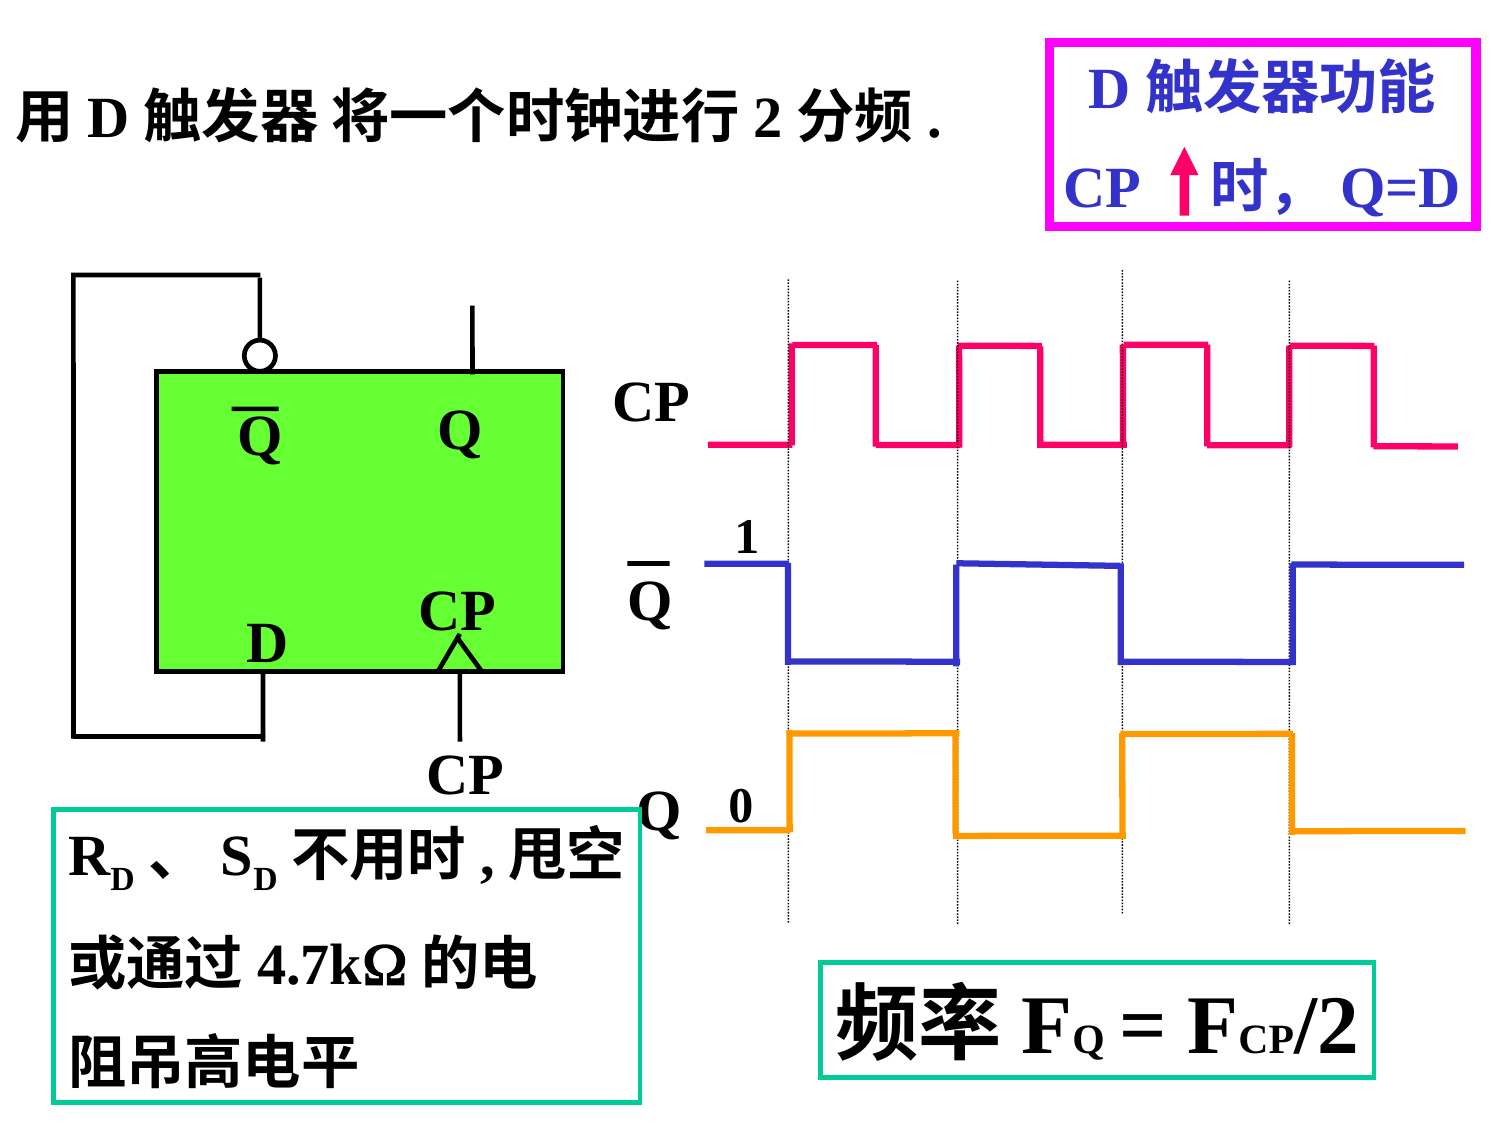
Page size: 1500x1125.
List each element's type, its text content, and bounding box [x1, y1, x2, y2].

text_box CP [411, 749, 519, 809]
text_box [269, 277, 564, 742]
text_box 频率FQ = FCP/2 [820, 962, 1374, 1078]
text_box RD、SD不用时,甩空 或通过4.7k的电 阻吊高电平 [53, 809, 641, 1103]
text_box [787, 269, 1290, 561]
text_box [1294, 343, 1458, 449]
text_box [796, 562, 951, 833]
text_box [1128, 563, 1466, 836]
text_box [952, 563, 1126, 837]
text_box 用D触发器 将一个时钟进行2分频. [0, 71, 957, 156]
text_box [787, 840, 1290, 925]
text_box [70, 274, 266, 737]
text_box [707, 343, 782, 449]
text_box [596, 355, 706, 851]
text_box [704, 495, 791, 840]
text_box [1055, 34, 1470, 235]
